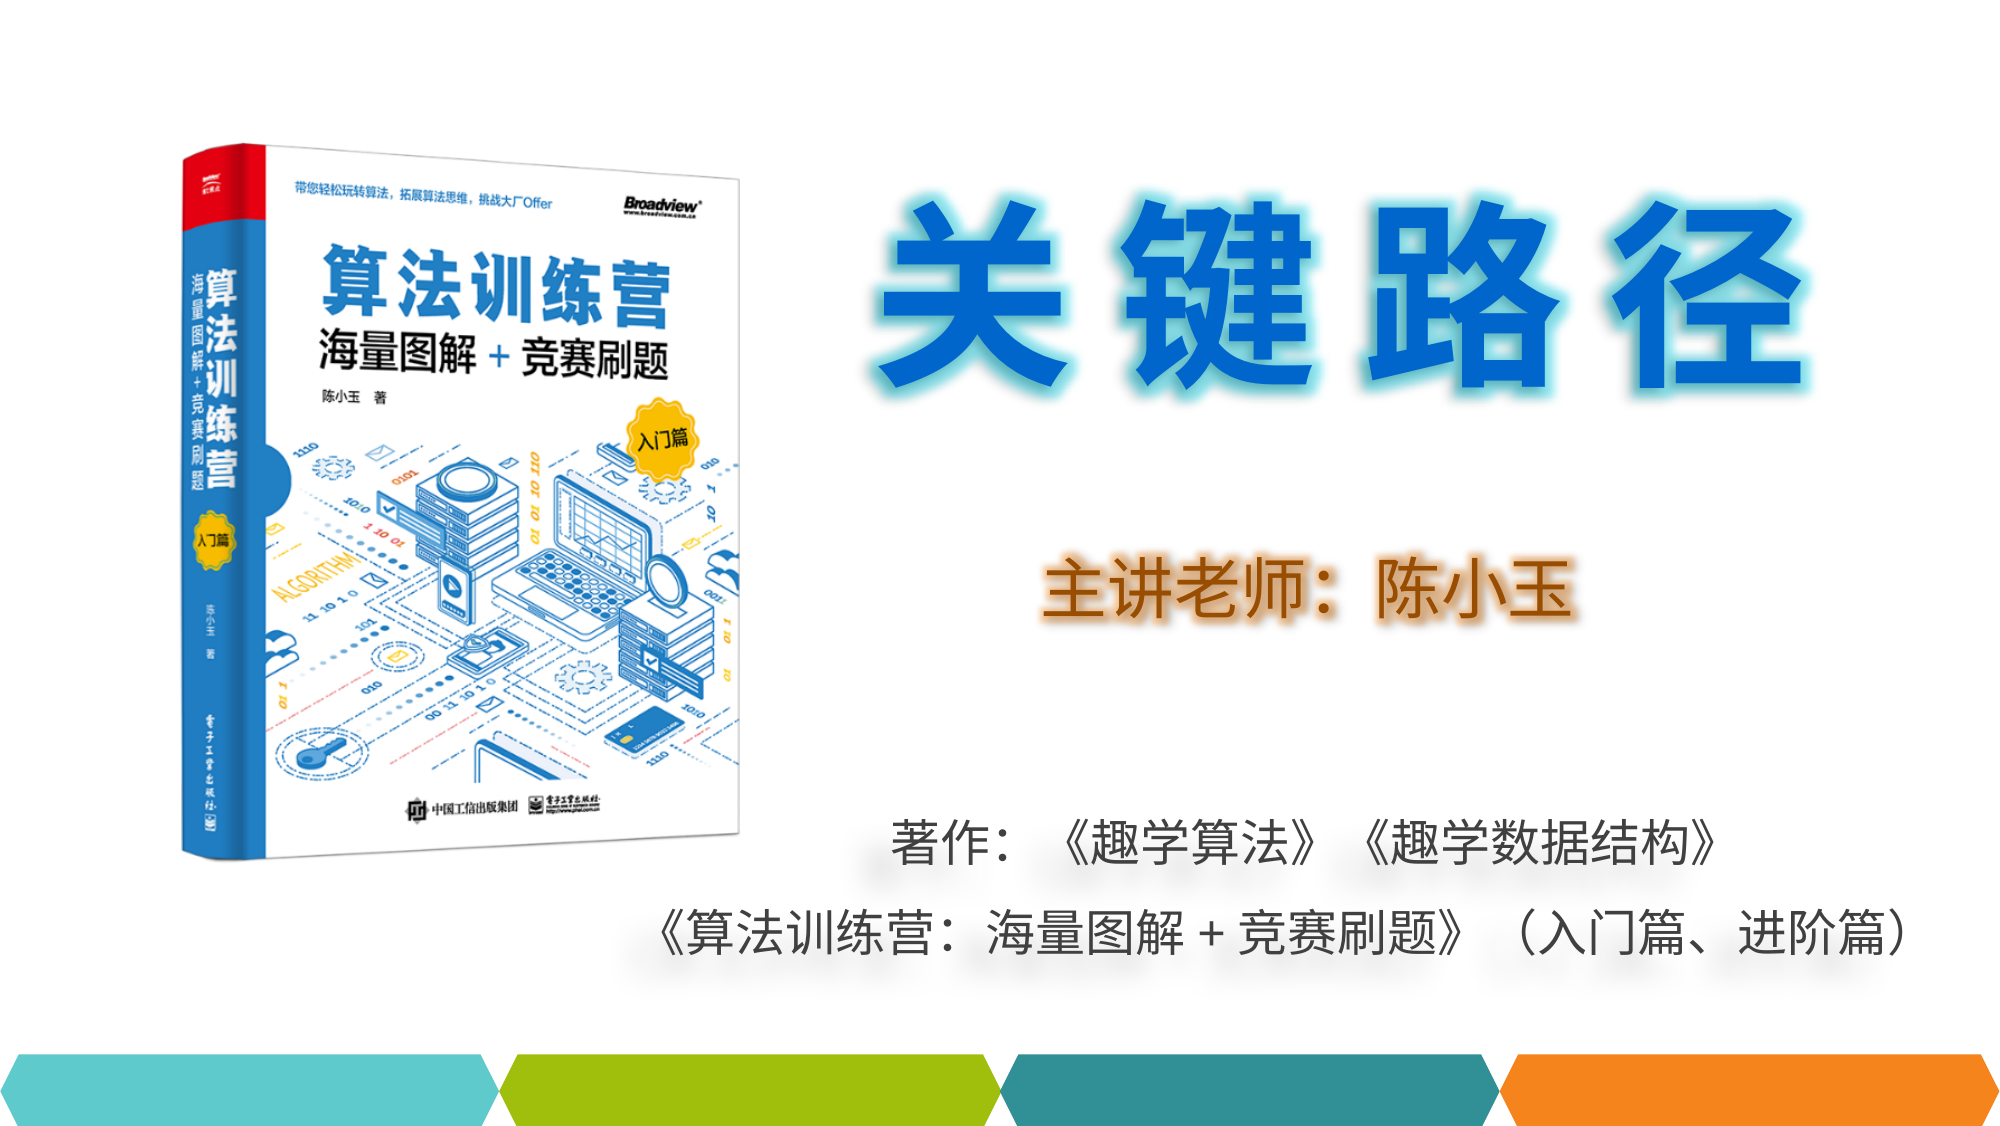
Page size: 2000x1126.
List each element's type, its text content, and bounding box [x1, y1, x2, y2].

picture [125, 133, 783, 878]
text_box 著作：《趣学算法》《趣学数据结构》 《算法训练营：海量图解+竞赛刷题》（入门篇、进阶篇） [620, 774, 1953, 970]
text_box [0, 1053, 2000, 1126]
text_box 主讲老师：陈小玉 [1029, 542, 1588, 631]
